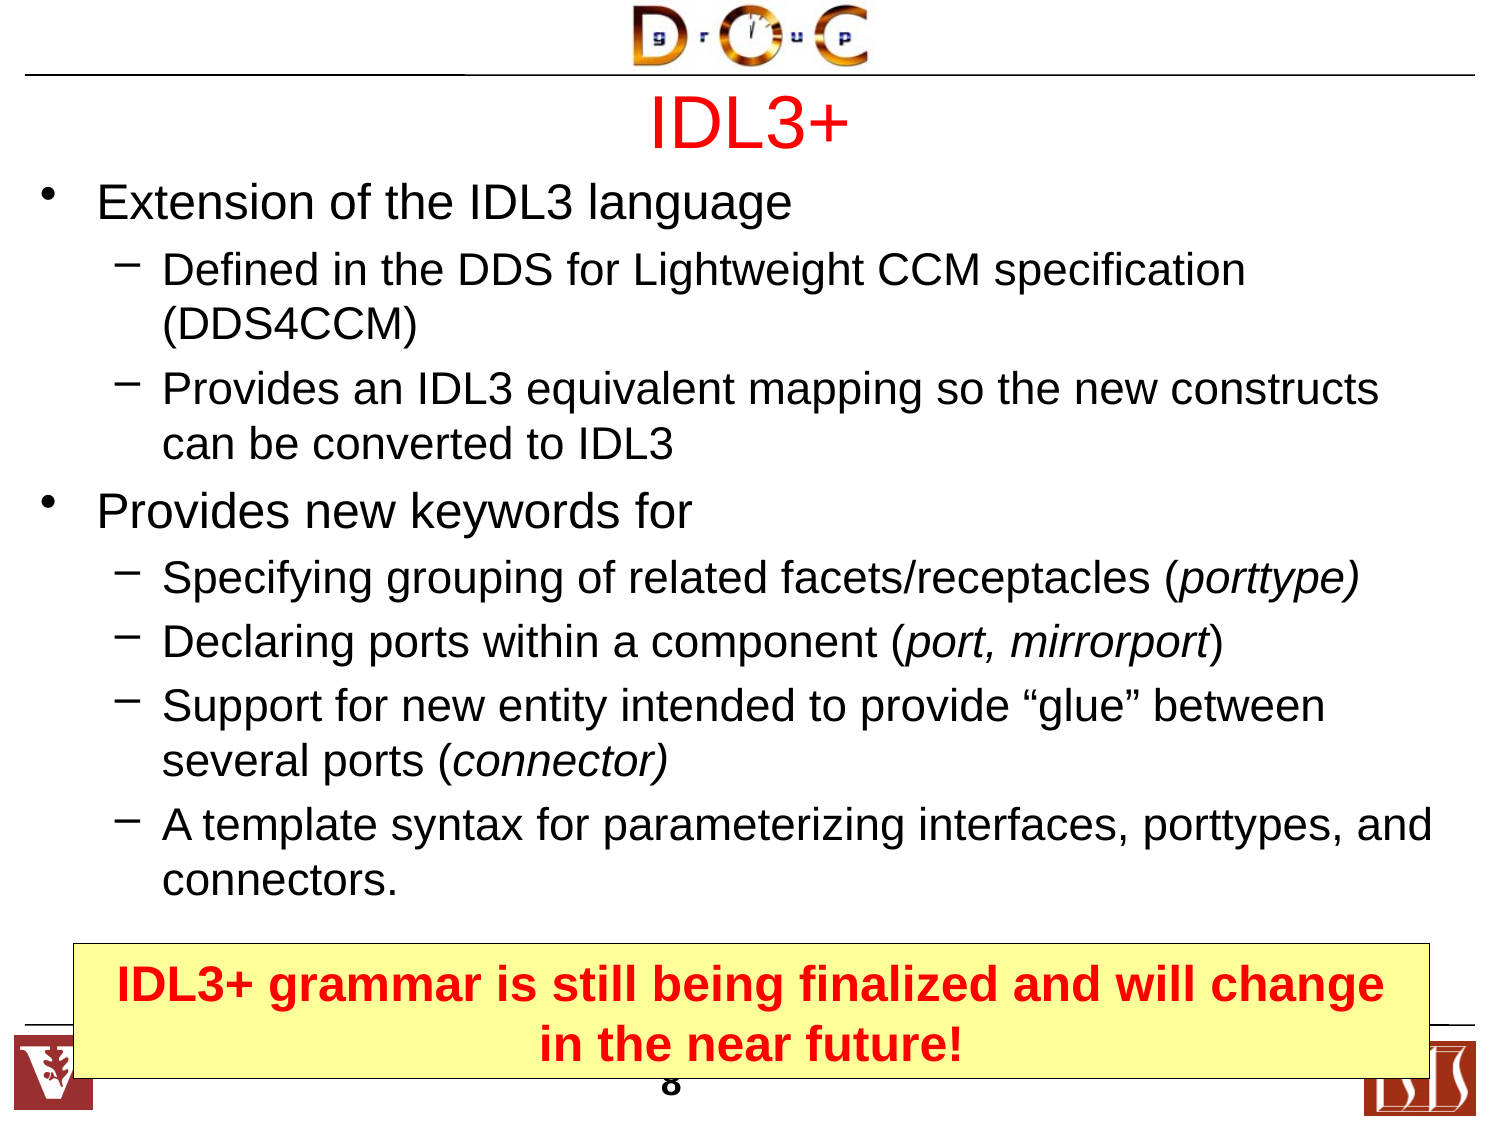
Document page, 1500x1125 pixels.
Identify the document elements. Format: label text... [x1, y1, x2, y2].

picture [1364, 1041, 1476, 1116]
picture [624, 0, 875, 71]
list Extension of the IDL3 language Defined in the DDS for Lightweight CCM specification (DDS4CCM) Provides an IDL3 equivalent mapping so the new constructs can be converted to IDL3 Provides new keywords for Specifying grouping of related facets/receptacles (porttype) Declaring ports within a component (port, mirrorport) Support for new entity intended to provide “glue” between several ports (connector) A template syntax for parameterizing interfaces, porttypes, and connectors. [24, 162, 1476, 1013]
picture [14, 1035, 93, 1110]
text_box IDL3+ grammar is still being finalized and will change in the near future! [73, 943, 1430, 1079]
title IDL3+ [24, 87, 1476, 151]
